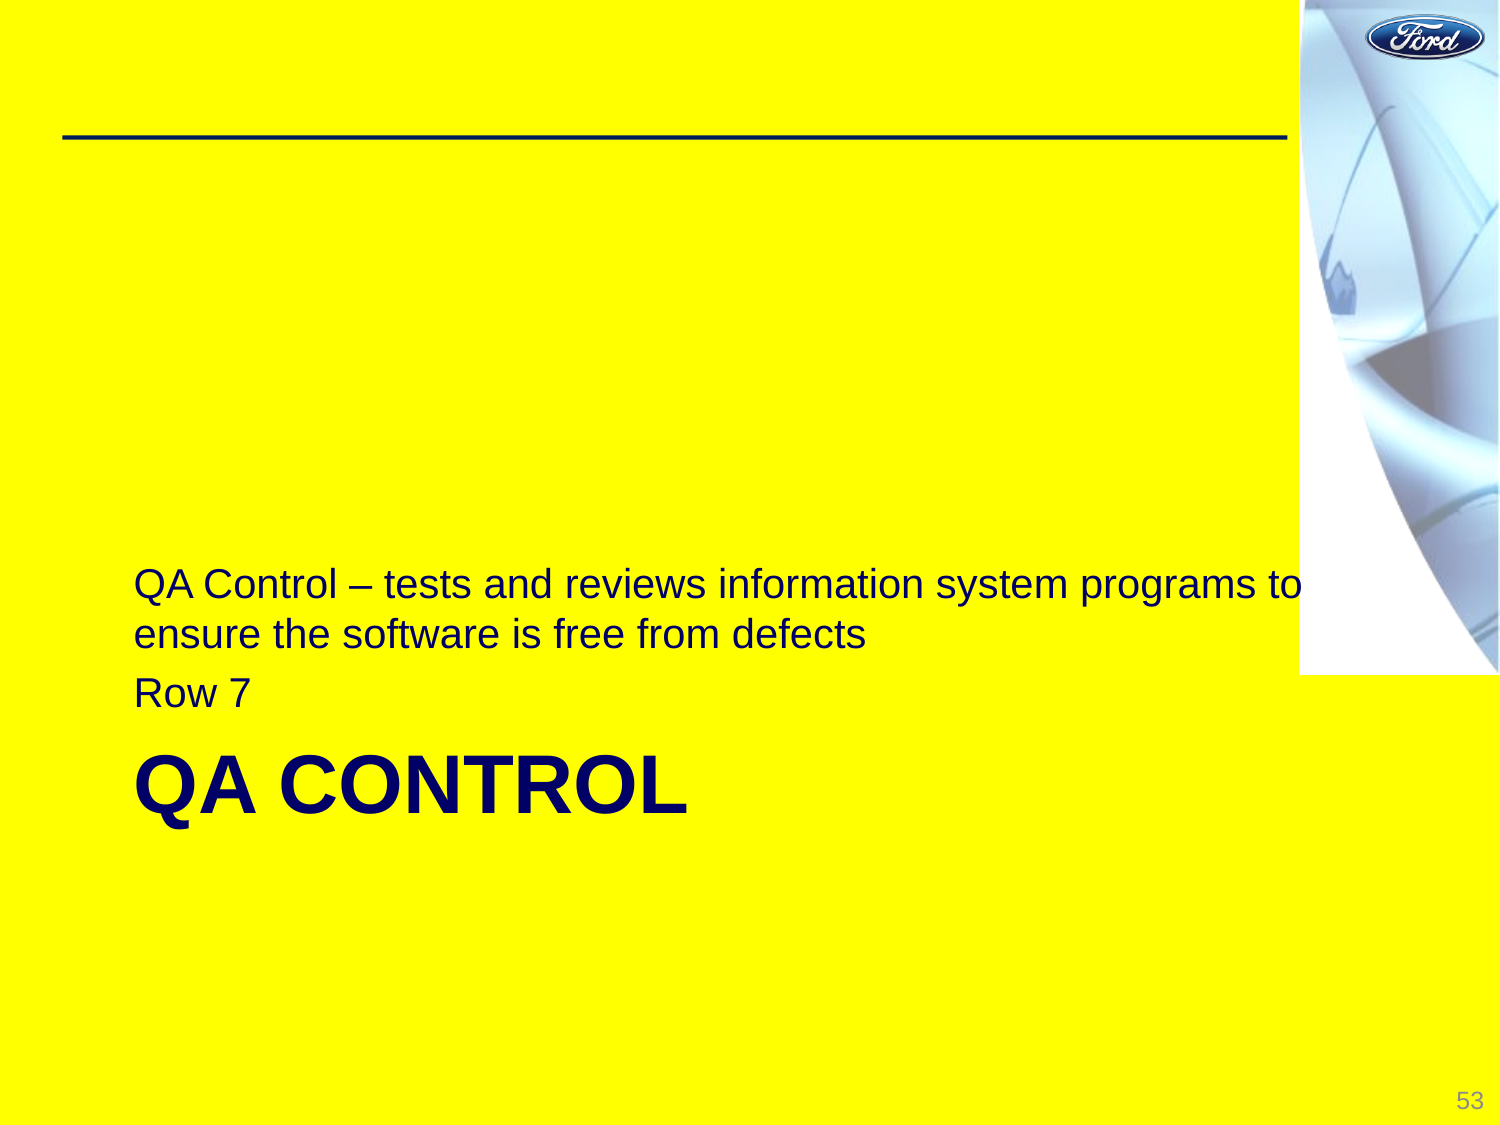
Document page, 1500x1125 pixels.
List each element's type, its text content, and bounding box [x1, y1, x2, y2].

title QA Control [118, 723, 1394, 947]
text_box FEDEBOM IT Team (list from Jonah) [1299, 0, 1500, 675]
list QA Control – tests and reviews information system programs to ensure the software is free from defects Row 7 [118, 476, 1394, 723]
picture [1350, 0, 1500, 75]
slide_number 53 [1149, 1074, 1500, 1125]
